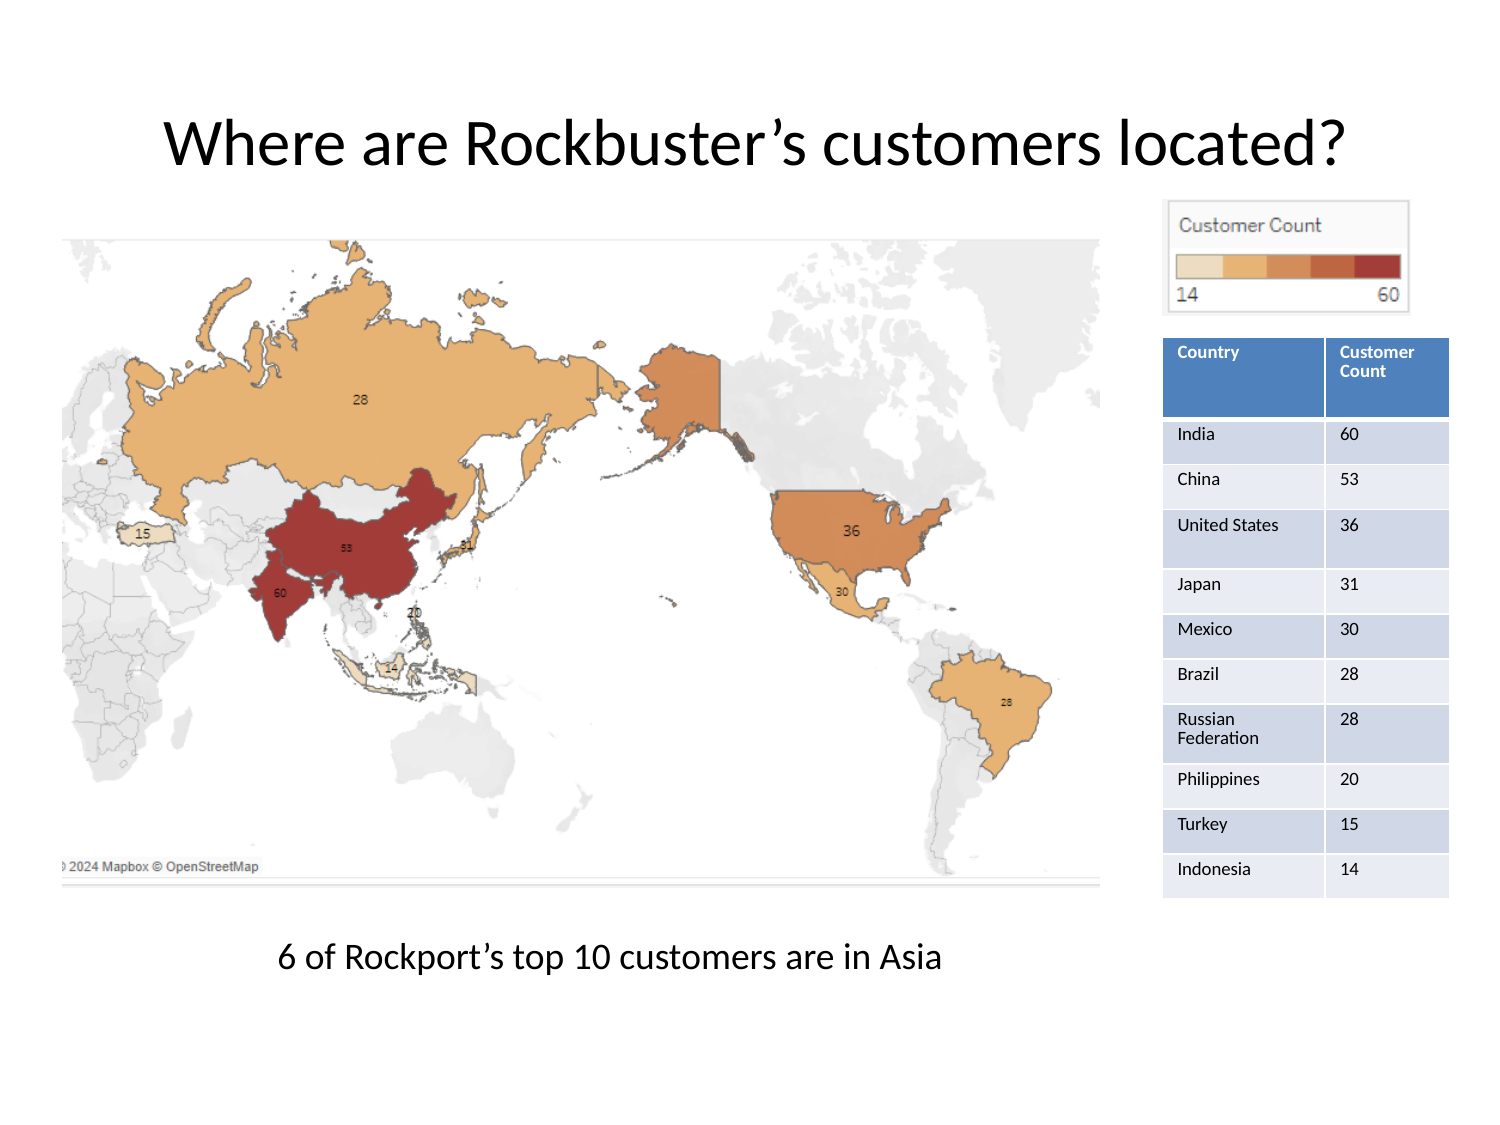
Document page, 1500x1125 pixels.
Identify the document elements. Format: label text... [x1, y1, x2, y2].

table_cell 36 [1326, 510, 1449, 568]
table_cell 31 [1326, 570, 1449, 613]
table_header Customer Count [1326, 338, 1449, 417]
table_cell Philippines [1163, 765, 1324, 808]
table_header Country [1163, 338, 1324, 417]
title Where are Rockbuster’s customers located? [37, 45, 1475, 233]
table_cell 30 [1326, 615, 1449, 658]
table_cell Japan [1163, 570, 1324, 613]
table_cell Turkey [1163, 810, 1324, 853]
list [62, 237, 1100, 888]
table_cell China [1163, 465, 1324, 509]
table_cell 14 [1326, 855, 1449, 898]
table_cell 20 [1326, 765, 1449, 808]
picture [1162, 199, 1412, 316]
table_cell Russian Federation [1163, 705, 1324, 763]
table_cell Brazil [1163, 660, 1324, 703]
table_cell 28 [1326, 705, 1449, 763]
table_cell 53 [1326, 465, 1449, 509]
table_cell 28 [1326, 660, 1449, 703]
table_cell Indonesia [1163, 855, 1324, 898]
table_cell 15 [1326, 810, 1449, 853]
table_cell United States [1163, 510, 1324, 568]
table_cell 60 [1326, 422, 1449, 464]
table_cell Mexico [1163, 615, 1324, 658]
table_cell India [1163, 422, 1324, 464]
text_box 6 of Rockport’s top 10 customers are in Asia [262, 924, 975, 985]
